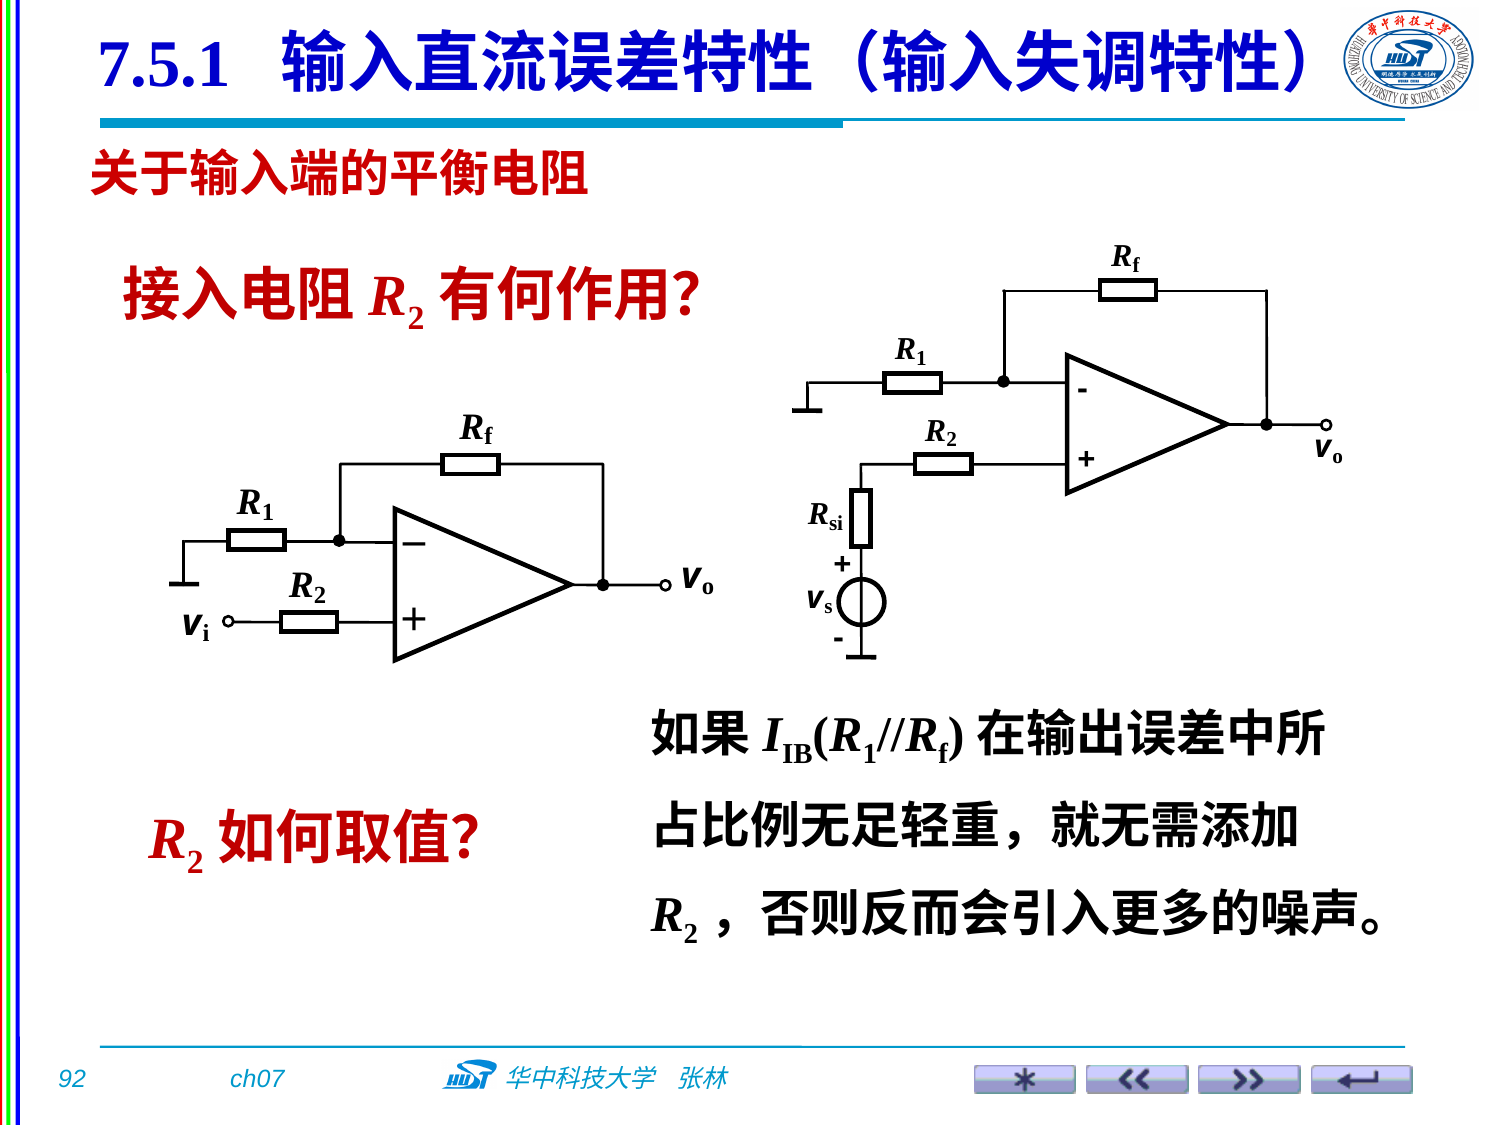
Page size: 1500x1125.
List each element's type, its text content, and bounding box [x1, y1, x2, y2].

text_box 关于输入端的平衡电阻 [74, 119, 1453, 210]
picture [1086, 1065, 1189, 1094]
picture [441, 1059, 497, 1089]
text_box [107, 229, 1386, 676]
text_box 如果IIB(R1//Rf)在输出误差中所占比例无足轻重，就无需添加R2，否则反而会引入更多的噪声。 [635, 684, 1386, 957]
text_box 7.5.1 输入直流误差特性（输入失调特性） [82, 12, 1453, 108]
picture [1311, 1065, 1413, 1094]
text_box R2如何取值？ [133, 793, 635, 888]
picture [1340, 7, 1479, 111]
picture [974, 1065, 1076, 1094]
picture [1198, 1065, 1301, 1094]
